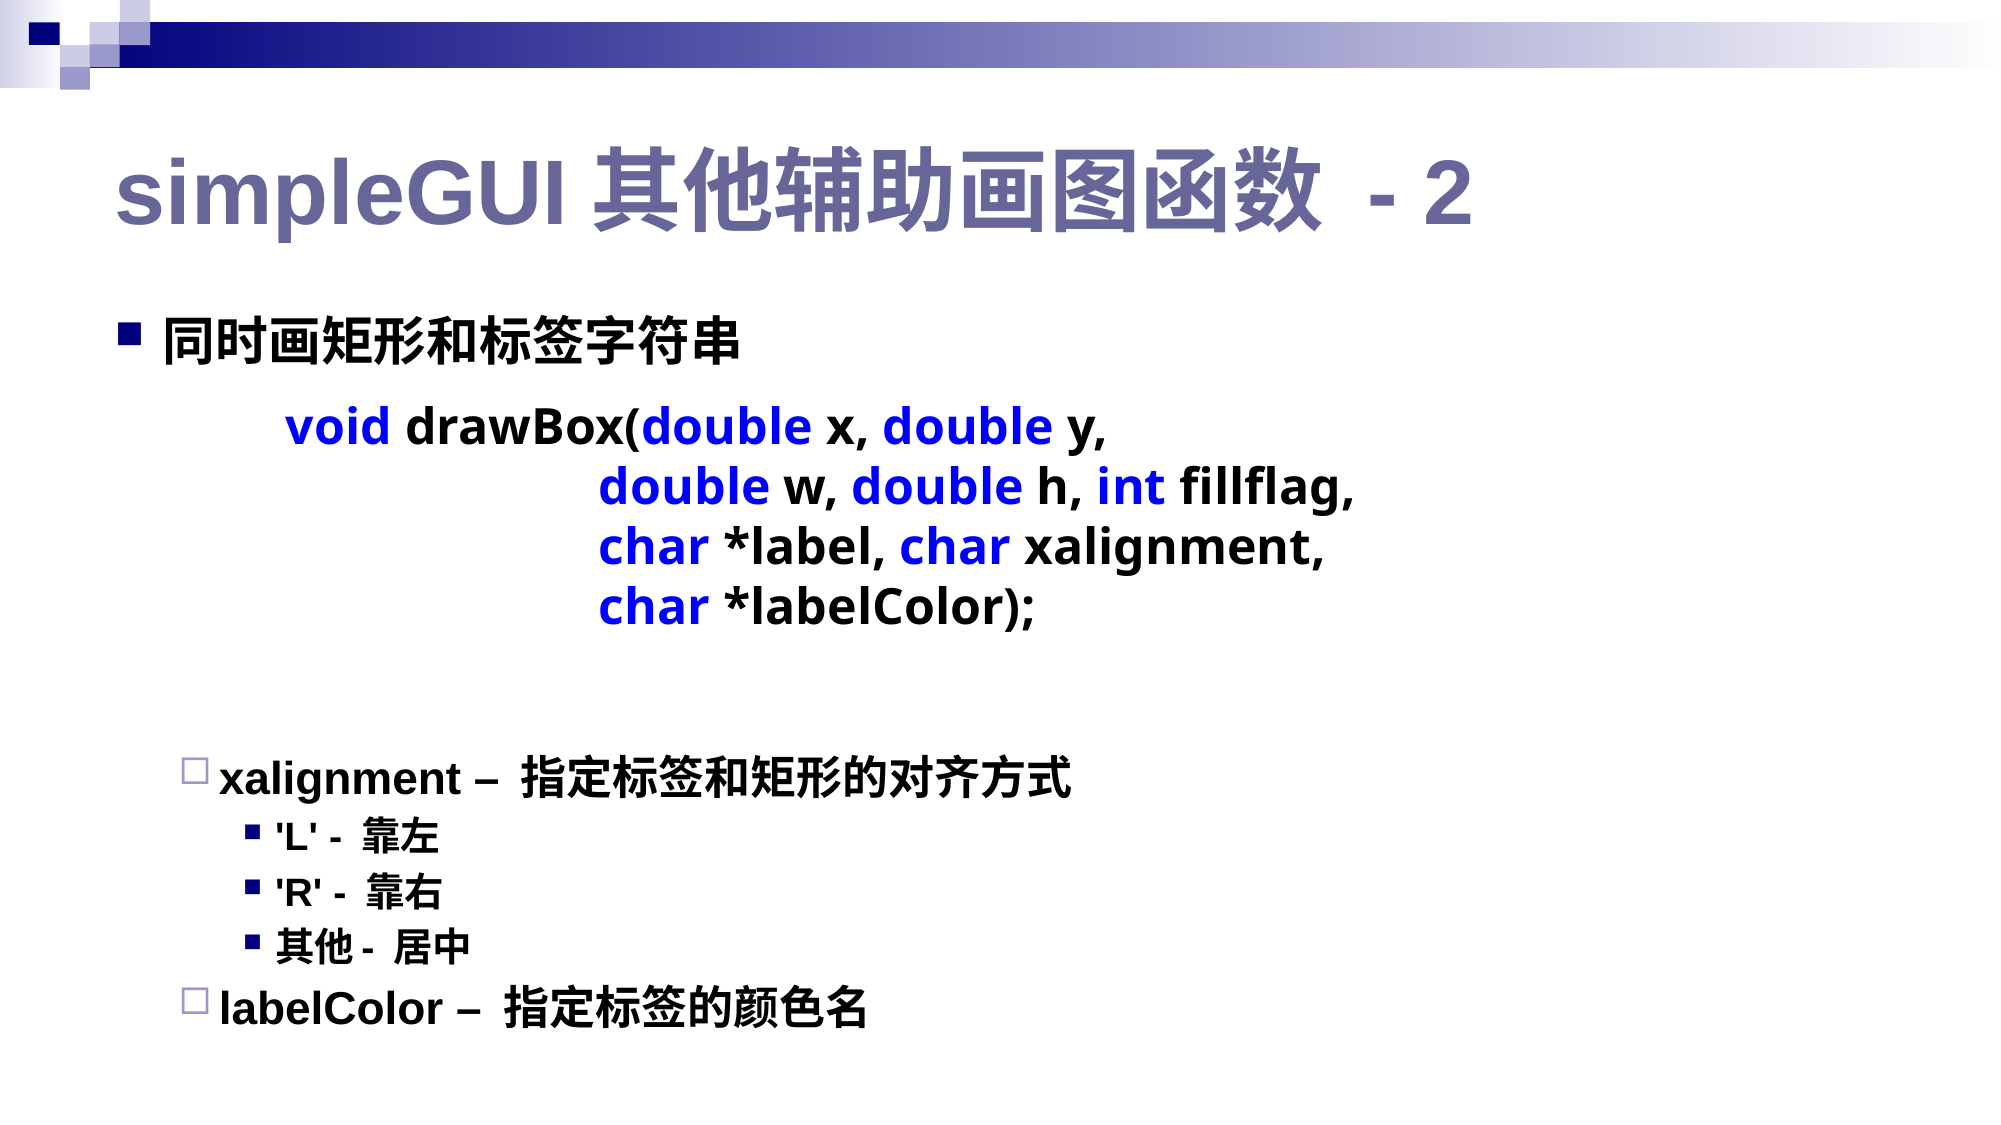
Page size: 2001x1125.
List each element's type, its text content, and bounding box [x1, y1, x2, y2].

list 同时画矩形和标签字符串 xalignment – 指定标签和矩形的对齐方式 'L' - 靠左 'R' - 靠右 其他- 居中 labelColor – 指定标签的颜色名 [99, 299, 1900, 1050]
text_box void drawBox(double x, double y, double w, double h, int fillflag, char *label, char xalignment, char *labelColor); [271, 387, 1729, 642]
title simpleGUI其他辅助画图函数 - 2 [99, 75, 1900, 299]
